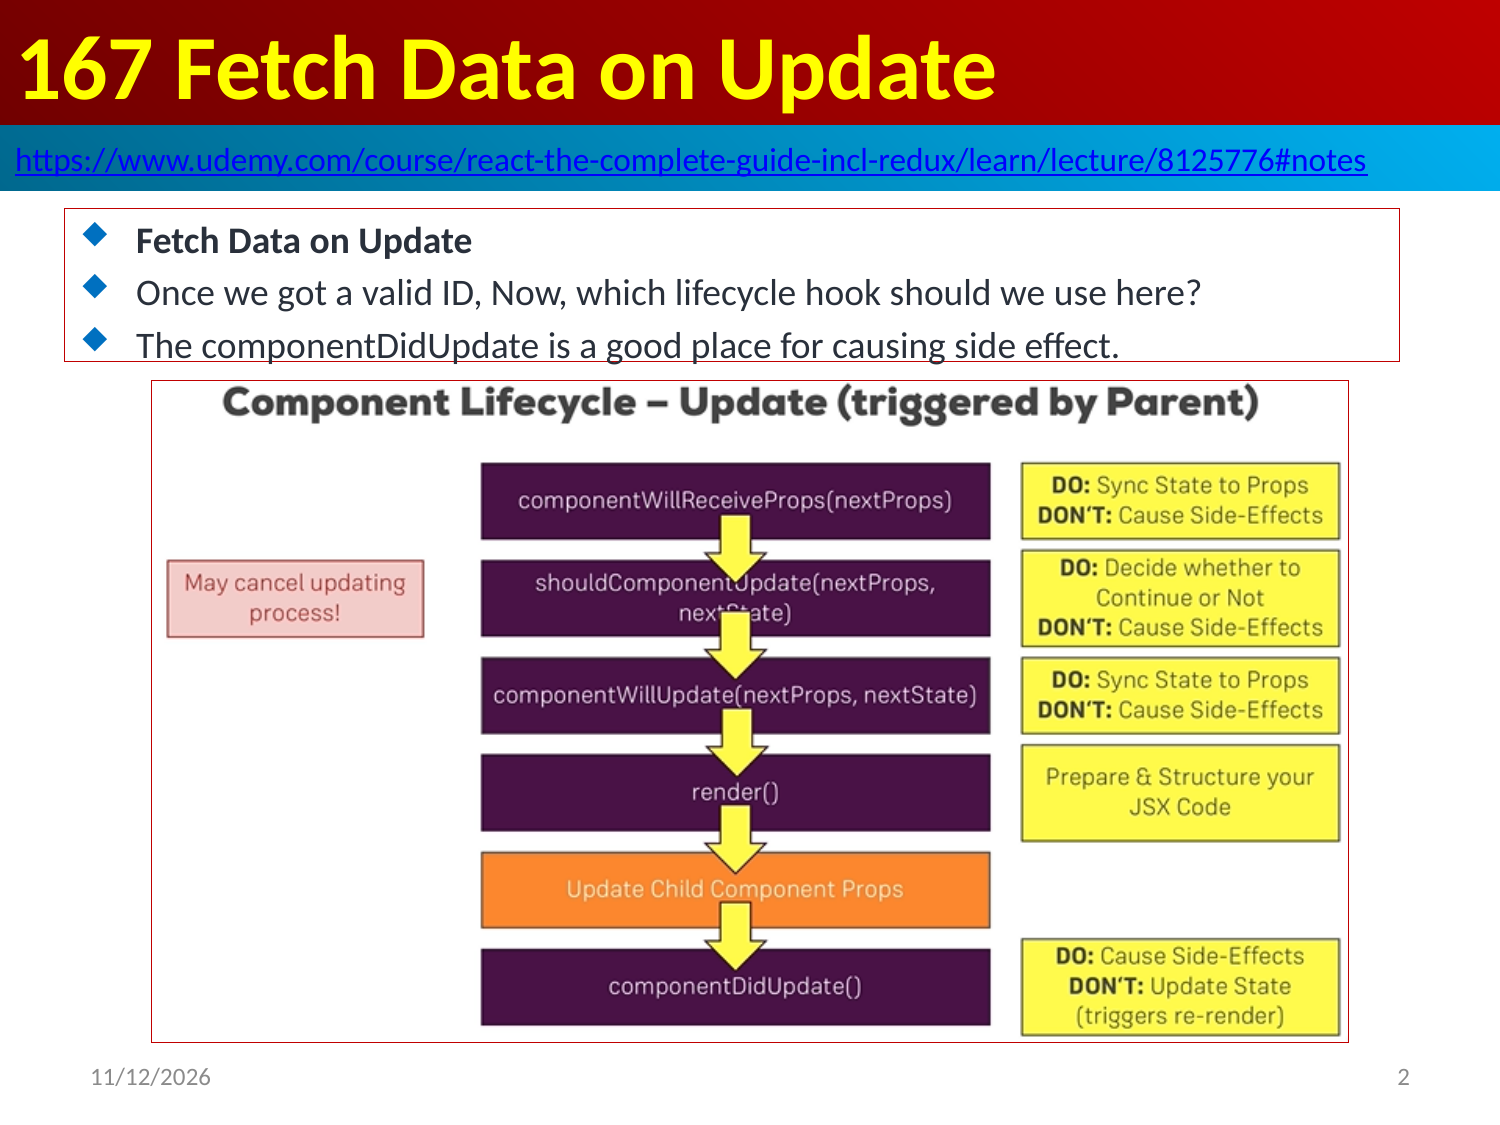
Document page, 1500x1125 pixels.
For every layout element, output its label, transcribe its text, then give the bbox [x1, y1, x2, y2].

text_box https://www.udemy.com/course/react-the-complete-guide-incl-redux/learn/lecture/8125776#notes [0, 125, 1500, 191]
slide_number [75, 1042, 425, 1109]
picture [151, 379, 1349, 1043]
slide_number 2 [1074, 1042, 1425, 1109]
title 167 Fetch Data on Update [0, 0, 1500, 125]
subtitle Fetch Data on Update Once we got a valid ID, Now, which lifecycle hook should we use here? The componentDidUpdate is a good place for causing side effect. [64, 208, 1400, 362]
